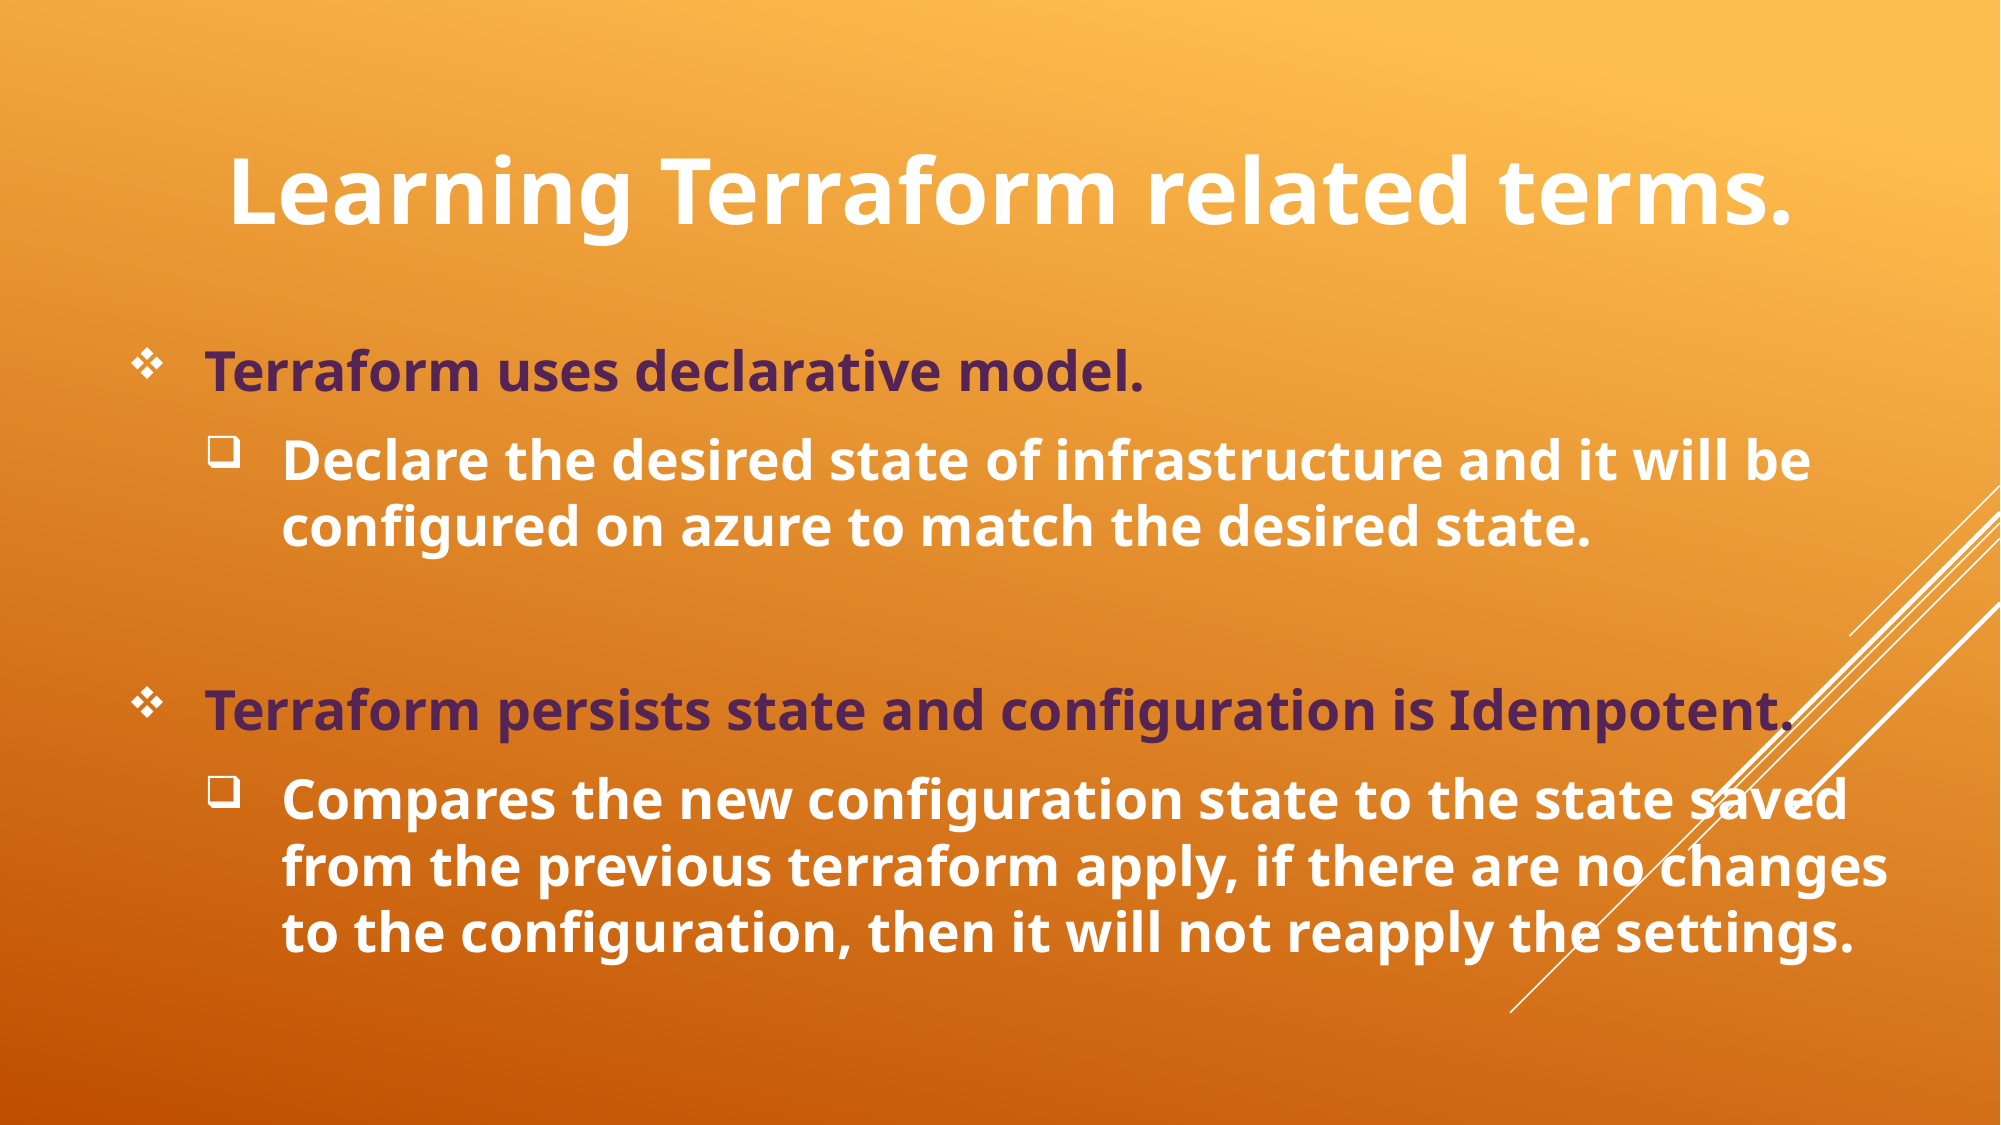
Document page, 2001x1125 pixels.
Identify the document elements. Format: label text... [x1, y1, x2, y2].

list Terraform uses declarative model. Declare the desired state of infrastructure and it will be configured on azure to match the desired state. Terraform persists state and configuration is Idempotent. Compares the new configuration state to the state saved from the previous terraform apply, if there are no changes to the configuration, then it will not reapply the settings. [112, 328, 1910, 984]
title Learning Terraform related terms. [112, 95, 1910, 250]
